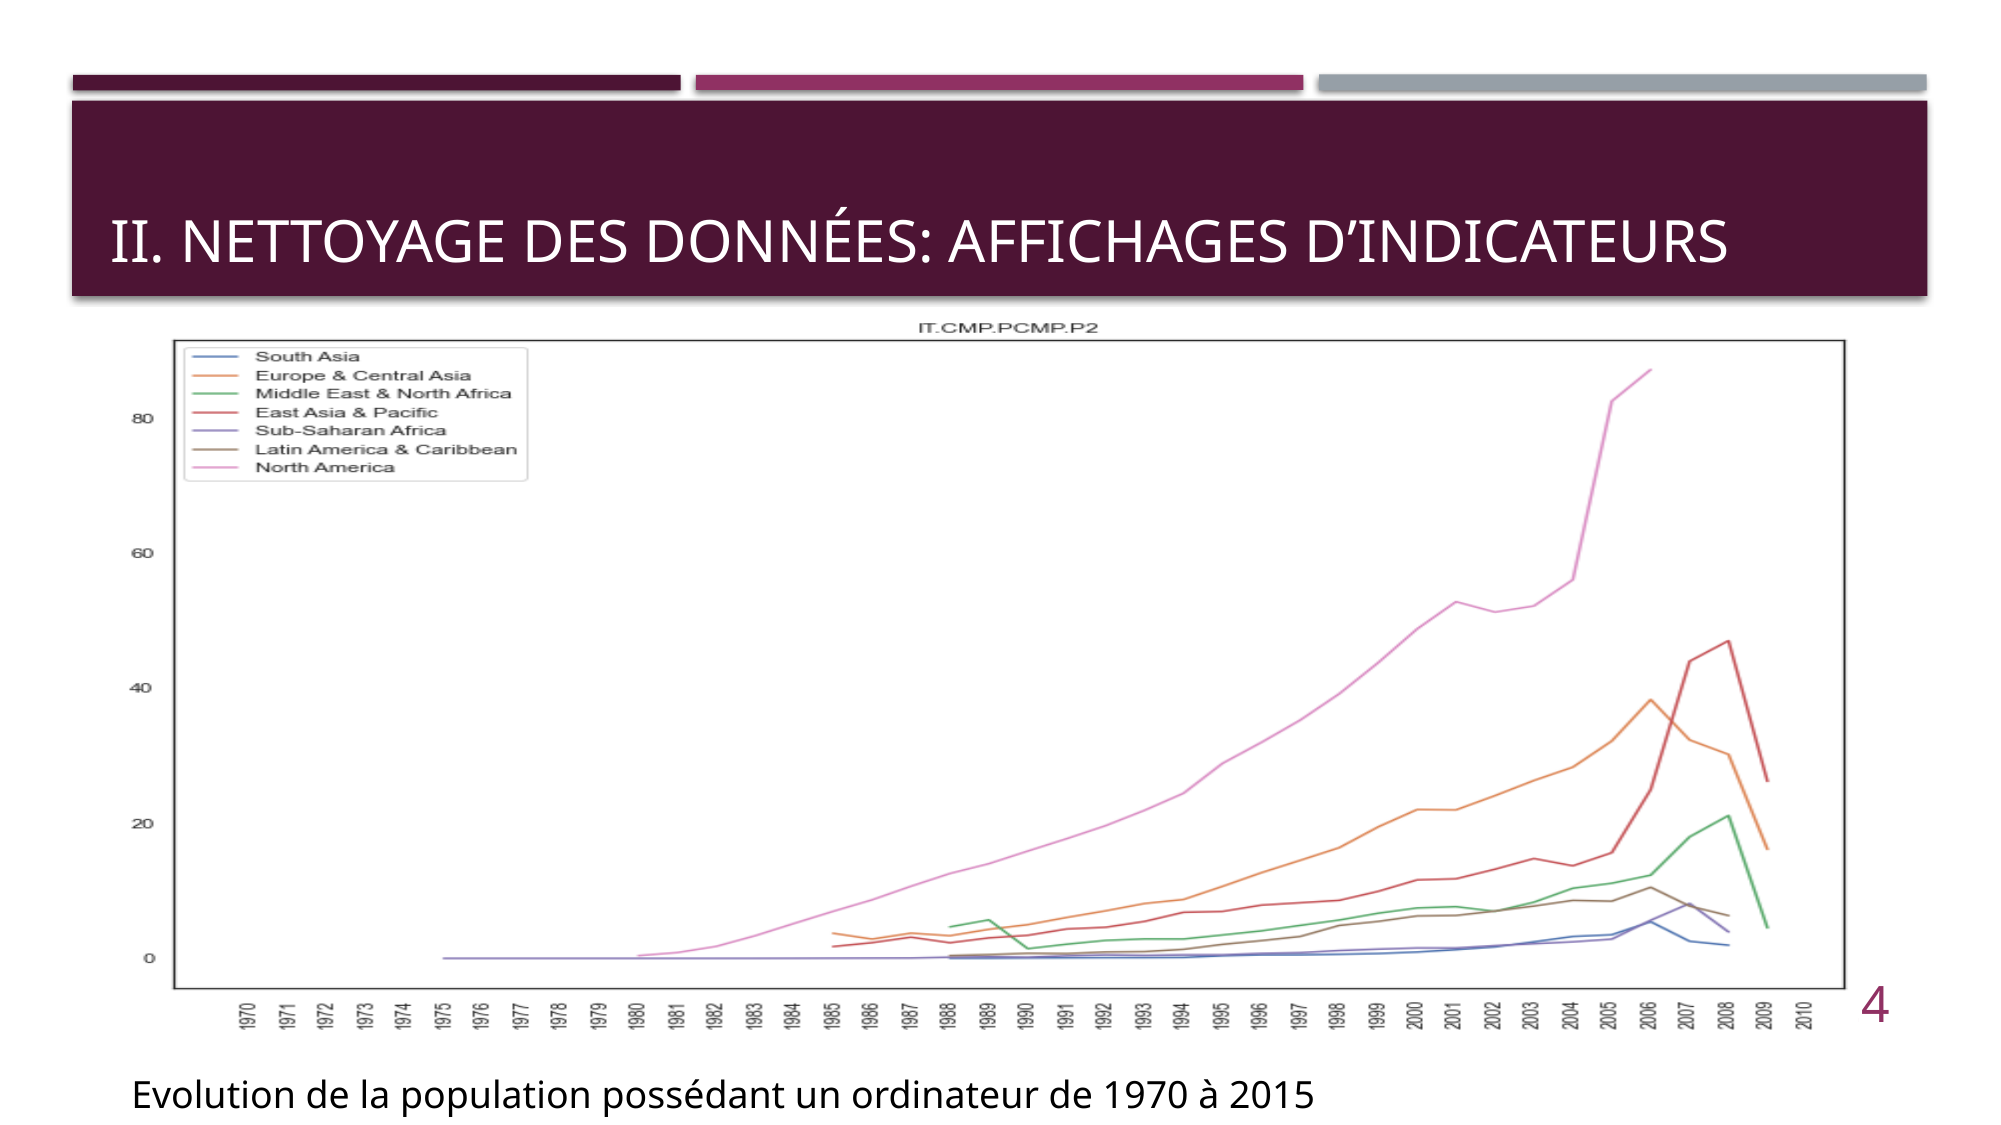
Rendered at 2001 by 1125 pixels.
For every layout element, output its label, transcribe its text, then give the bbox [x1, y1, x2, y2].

slide_number 24 [1865, 977, 1905, 1037]
picture [116, 314, 1858, 1038]
text_box Evolution de la population possédant un ordinateur de 1970 à 2015 [116, 1064, 1467, 1124]
title II. Nettoyage des données: Affichages d’indicateurs [95, 182, 1905, 282]
